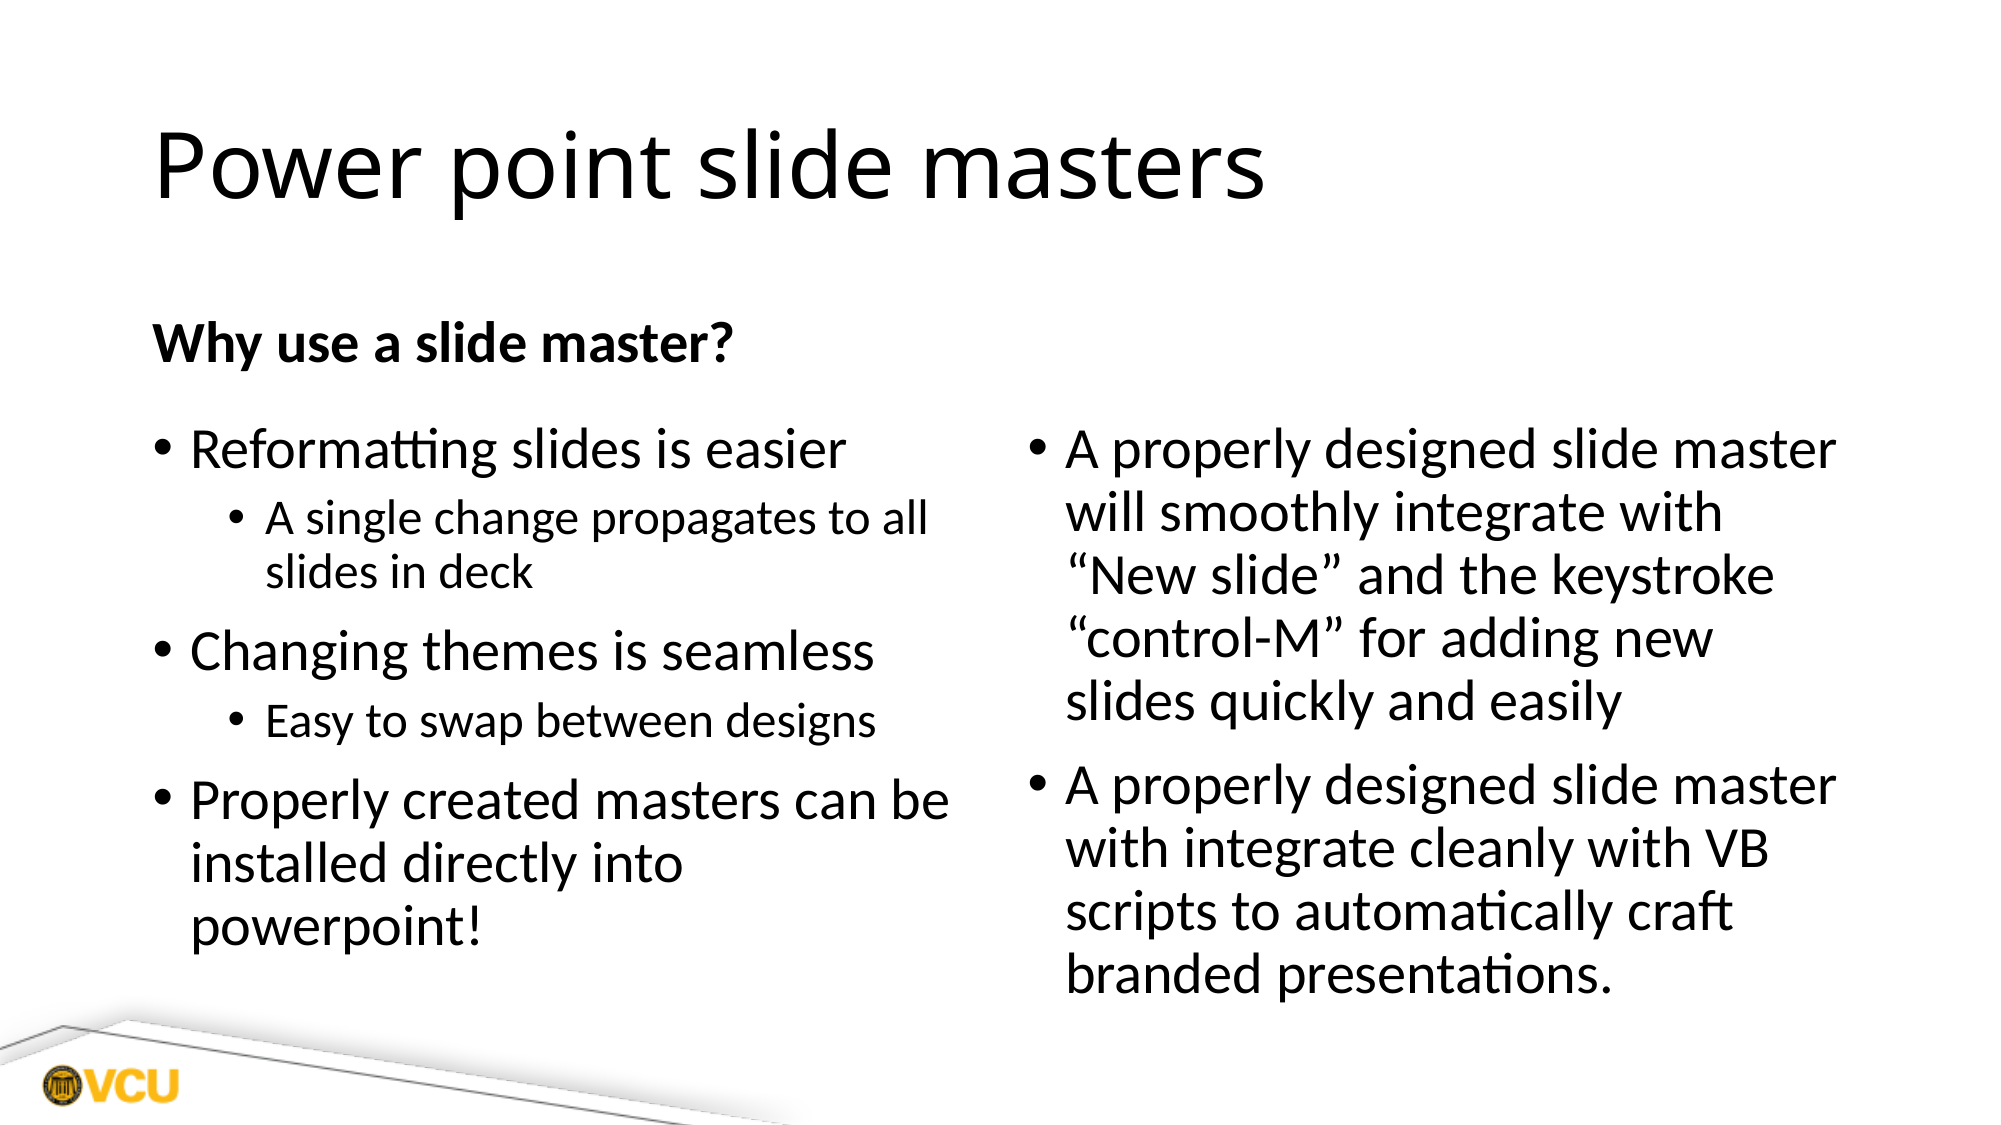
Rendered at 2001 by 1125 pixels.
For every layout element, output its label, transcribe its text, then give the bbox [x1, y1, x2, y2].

list Reformatting slides is easier A single change propagates to all slides in deck Changing themes is seamless Easy to swap between designs Properly created masters can be installed directly into powerpoint! [137, 410, 984, 1016]
list A properly designed slide master will smoothly integrate with “New slide” and the keystroke “control-M” for adding new slides quickly and easily A properly designed slide master with integrate cleanly with VB scripts to automatically craft branded presentations. [1012, 410, 1863, 1016]
list Why use a slide master? [137, 275, 984, 410]
title Power point slide masters [137, 59, 1863, 278]
